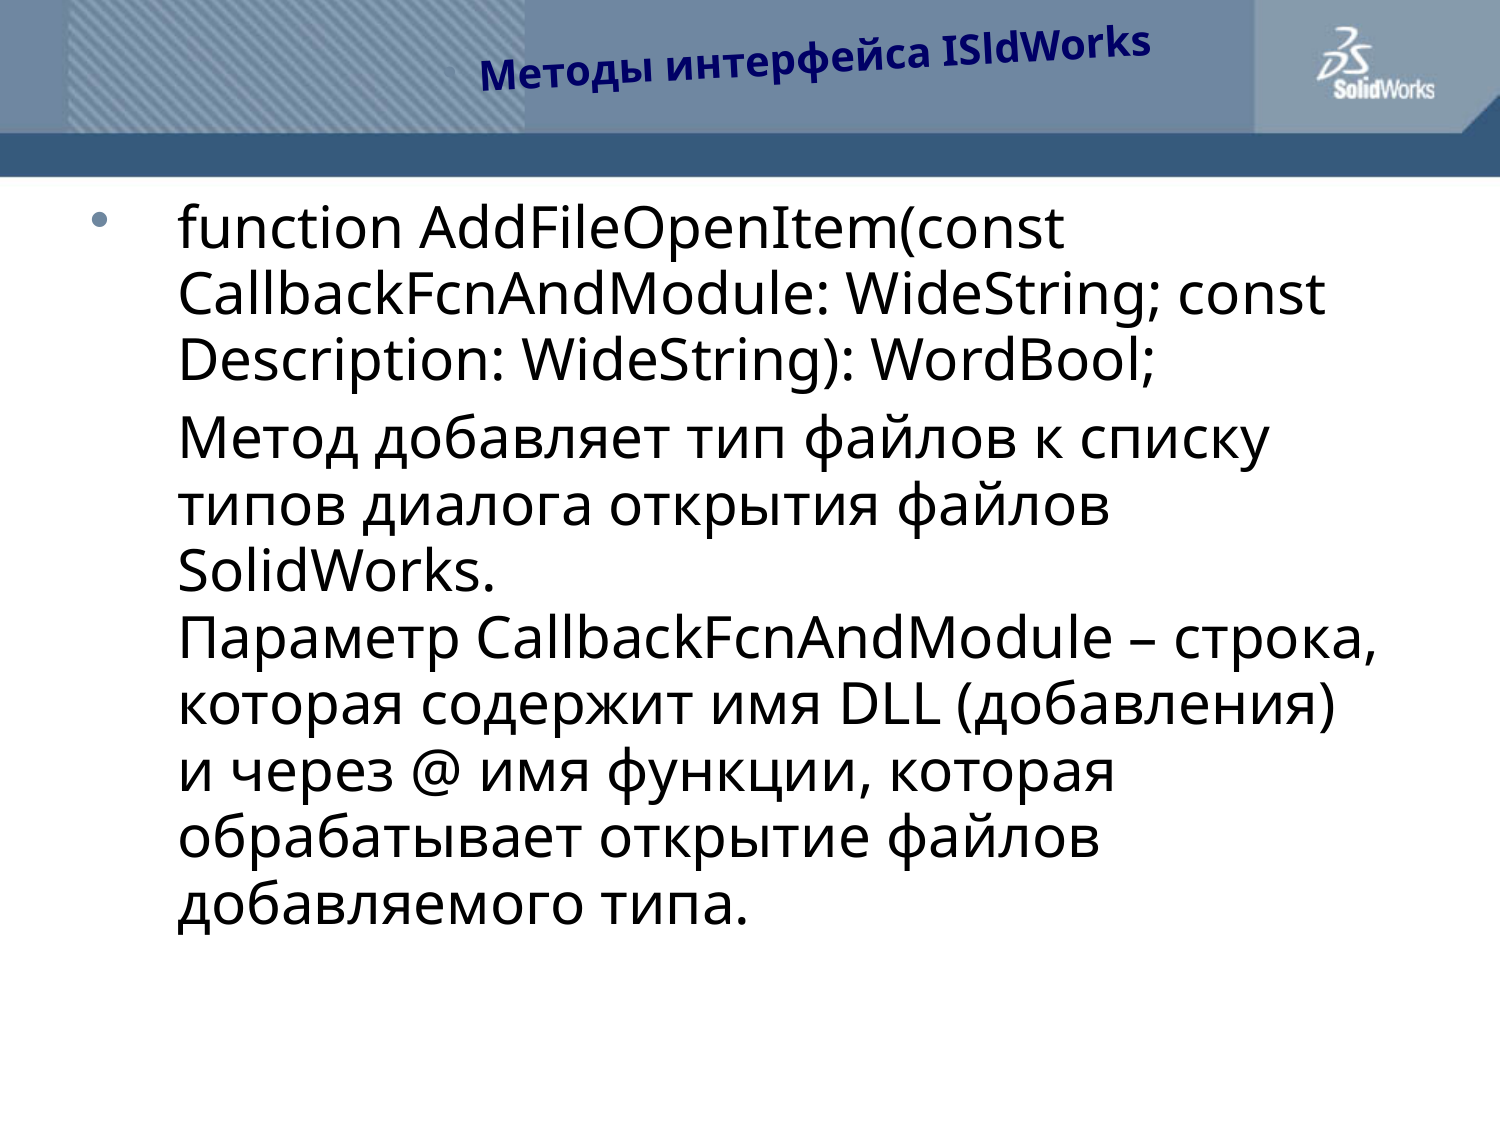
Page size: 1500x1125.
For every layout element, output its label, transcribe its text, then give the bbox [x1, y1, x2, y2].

picture [0, 0, 1500, 1125]
text_box function AddFileOpenItem(const CallbackFcnAndModule: WideString; const Description: WideString): WordBool; Метод добавляет тип файлов к списку типов диалога открытия файлов SolidWorks. Параметр CallbackFcnAndModule – строка, которая содержит имя DLL (добавления) и через @ имя функции, которая обрабатывает открытие файлов добавляемого типа. [75, 187, 1459, 1029]
text_box Методы интерфейса ISldWorks [426, 8, 1168, 112]
